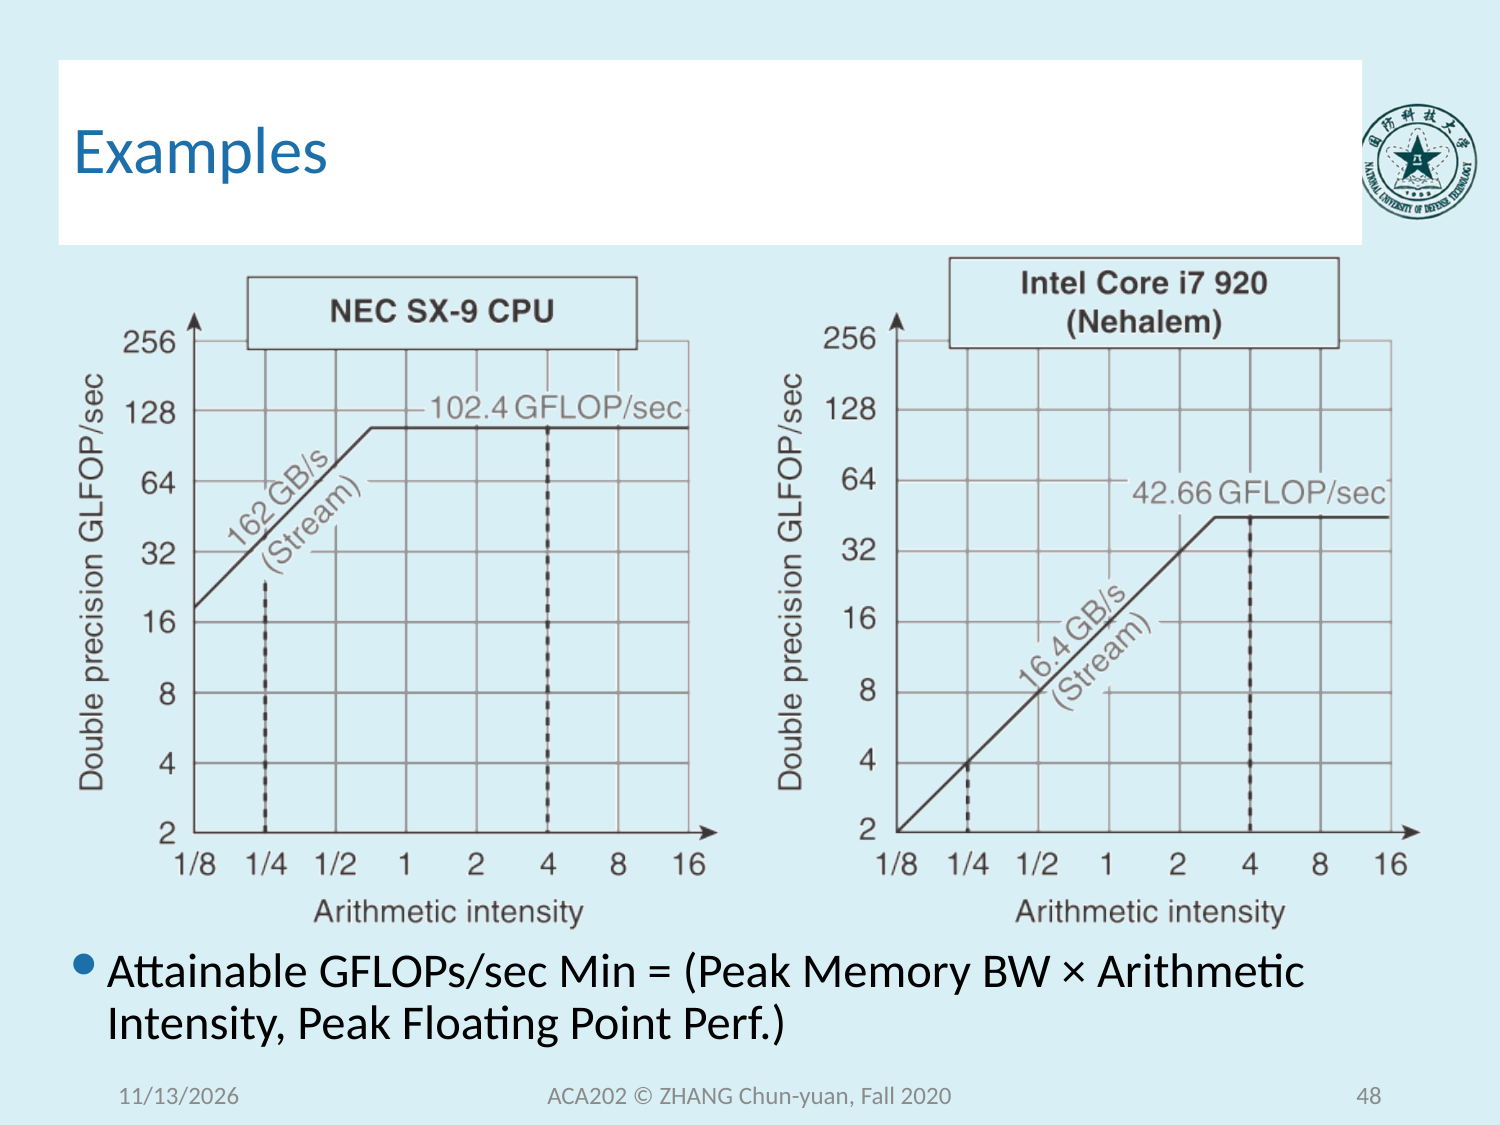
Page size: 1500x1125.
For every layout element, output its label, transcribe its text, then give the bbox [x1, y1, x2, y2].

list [76, 251, 1424, 932]
picture [1363, 102, 1480, 224]
list Attainable GFLOPs/sec Min = (Peak Memory BW × Arithmetic Intensity, Peak Floating Point Perf.) [55, 938, 1500, 1058]
title Examples [58, 59, 1363, 245]
footer ACA202 © ZHANG Chun-yuan, Fall 2020 [496, 1064, 1004, 1125]
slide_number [103, 1064, 441, 1125]
slide_number 48 [1059, 1064, 1397, 1125]
